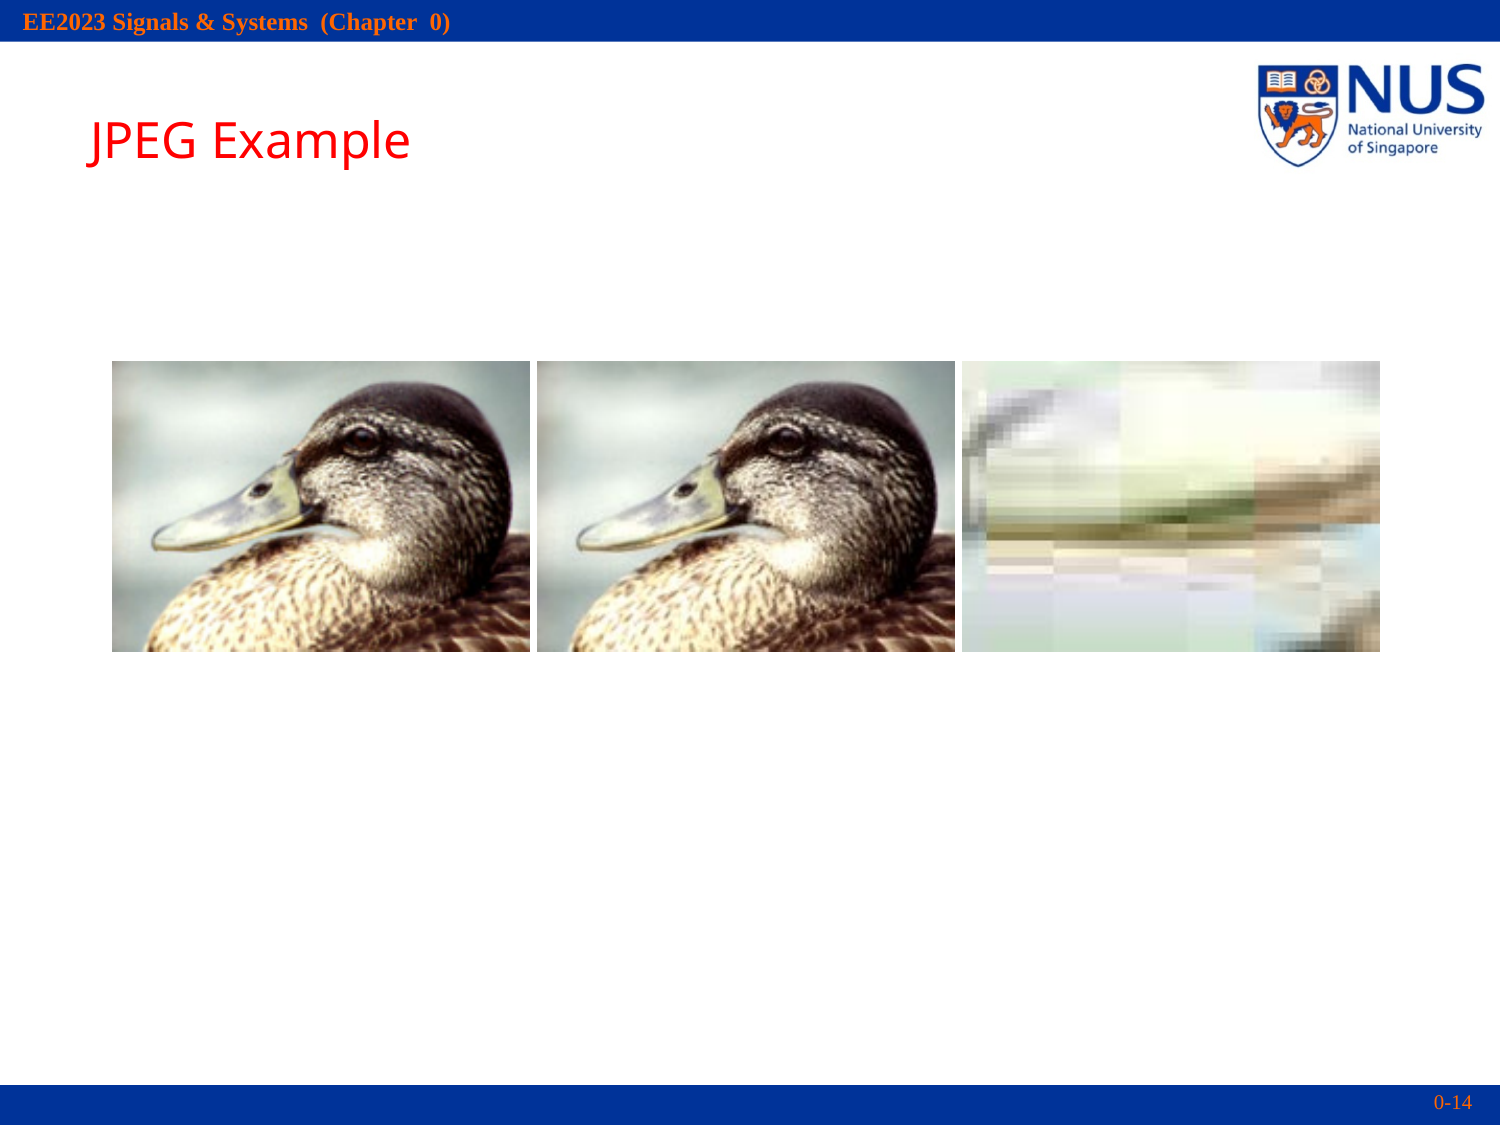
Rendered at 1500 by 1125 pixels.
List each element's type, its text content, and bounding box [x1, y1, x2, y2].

picture [112, 361, 530, 652]
picture [1425, 50, 1500, 182]
picture [962, 361, 1380, 652]
picture [537, 361, 955, 652]
title JPEG Example [75, 45, 1425, 233]
